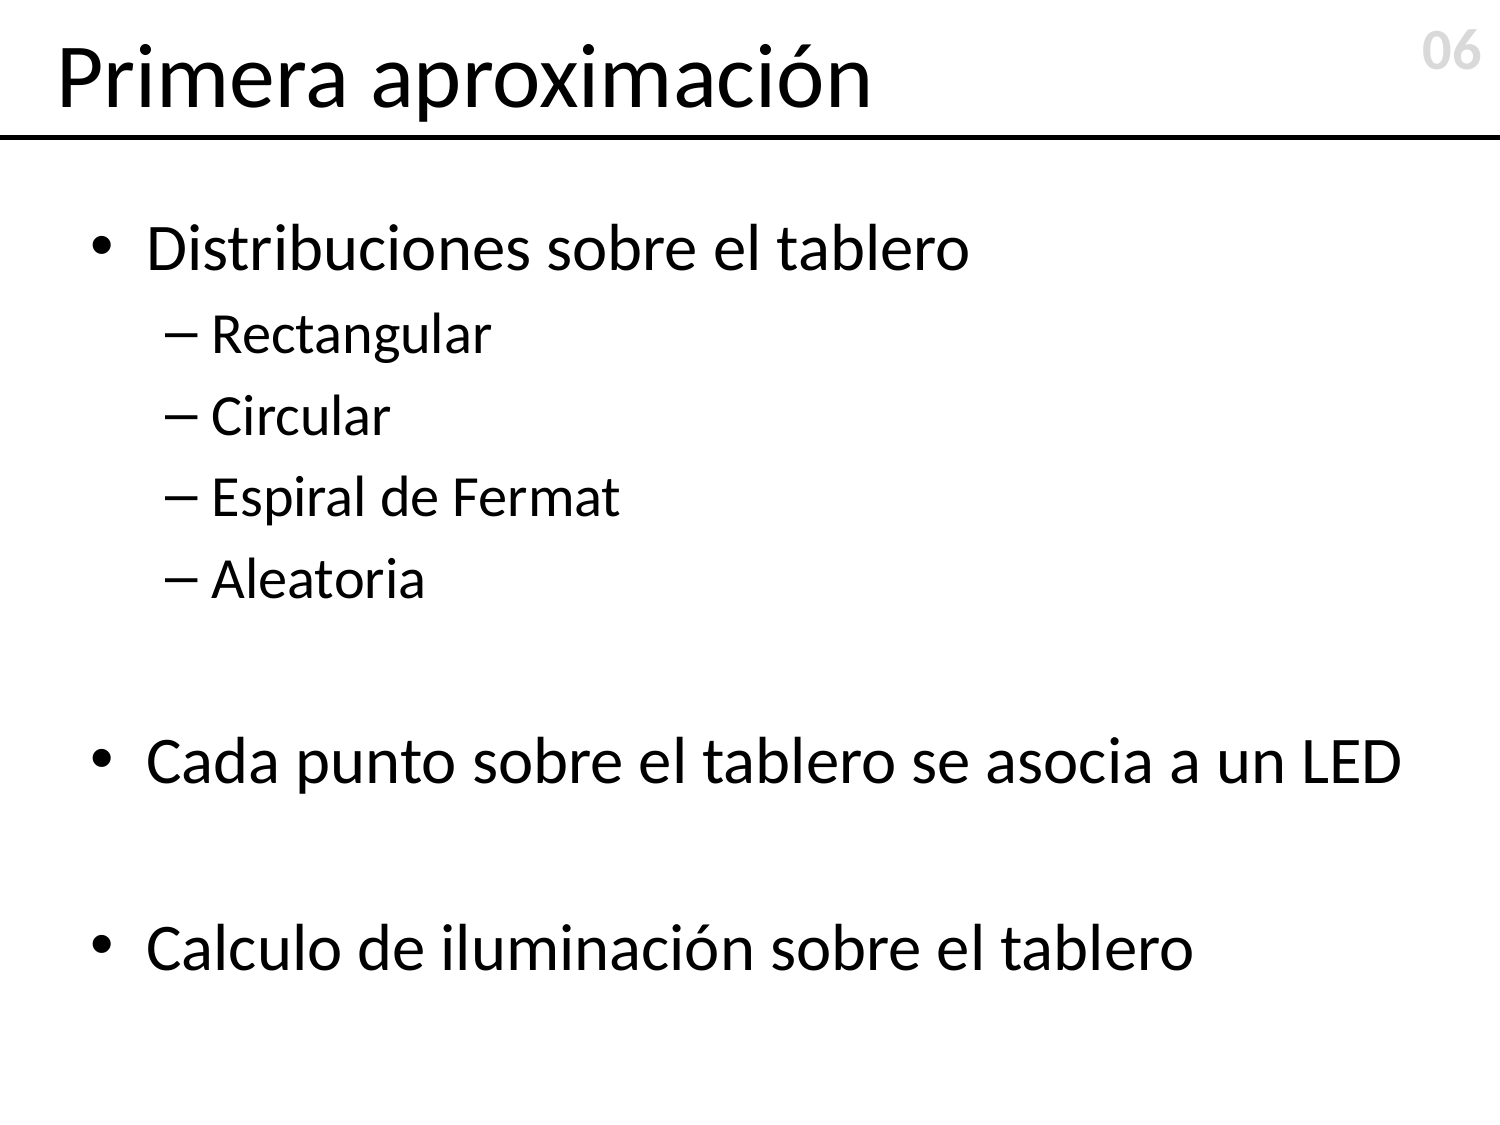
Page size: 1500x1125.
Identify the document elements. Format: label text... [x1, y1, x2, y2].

list Distribuciones sobre el tablero Rectangular Circular Espiral de Fermat Aleatoria Cada punto sobre el tablero se asocia a un LED Calculo de iluminación sobre el tablero [75, 196, 1425, 1059]
title Primera aproximación [41, 7, 1459, 135]
text_box 06 [1401, 4, 1497, 89]
